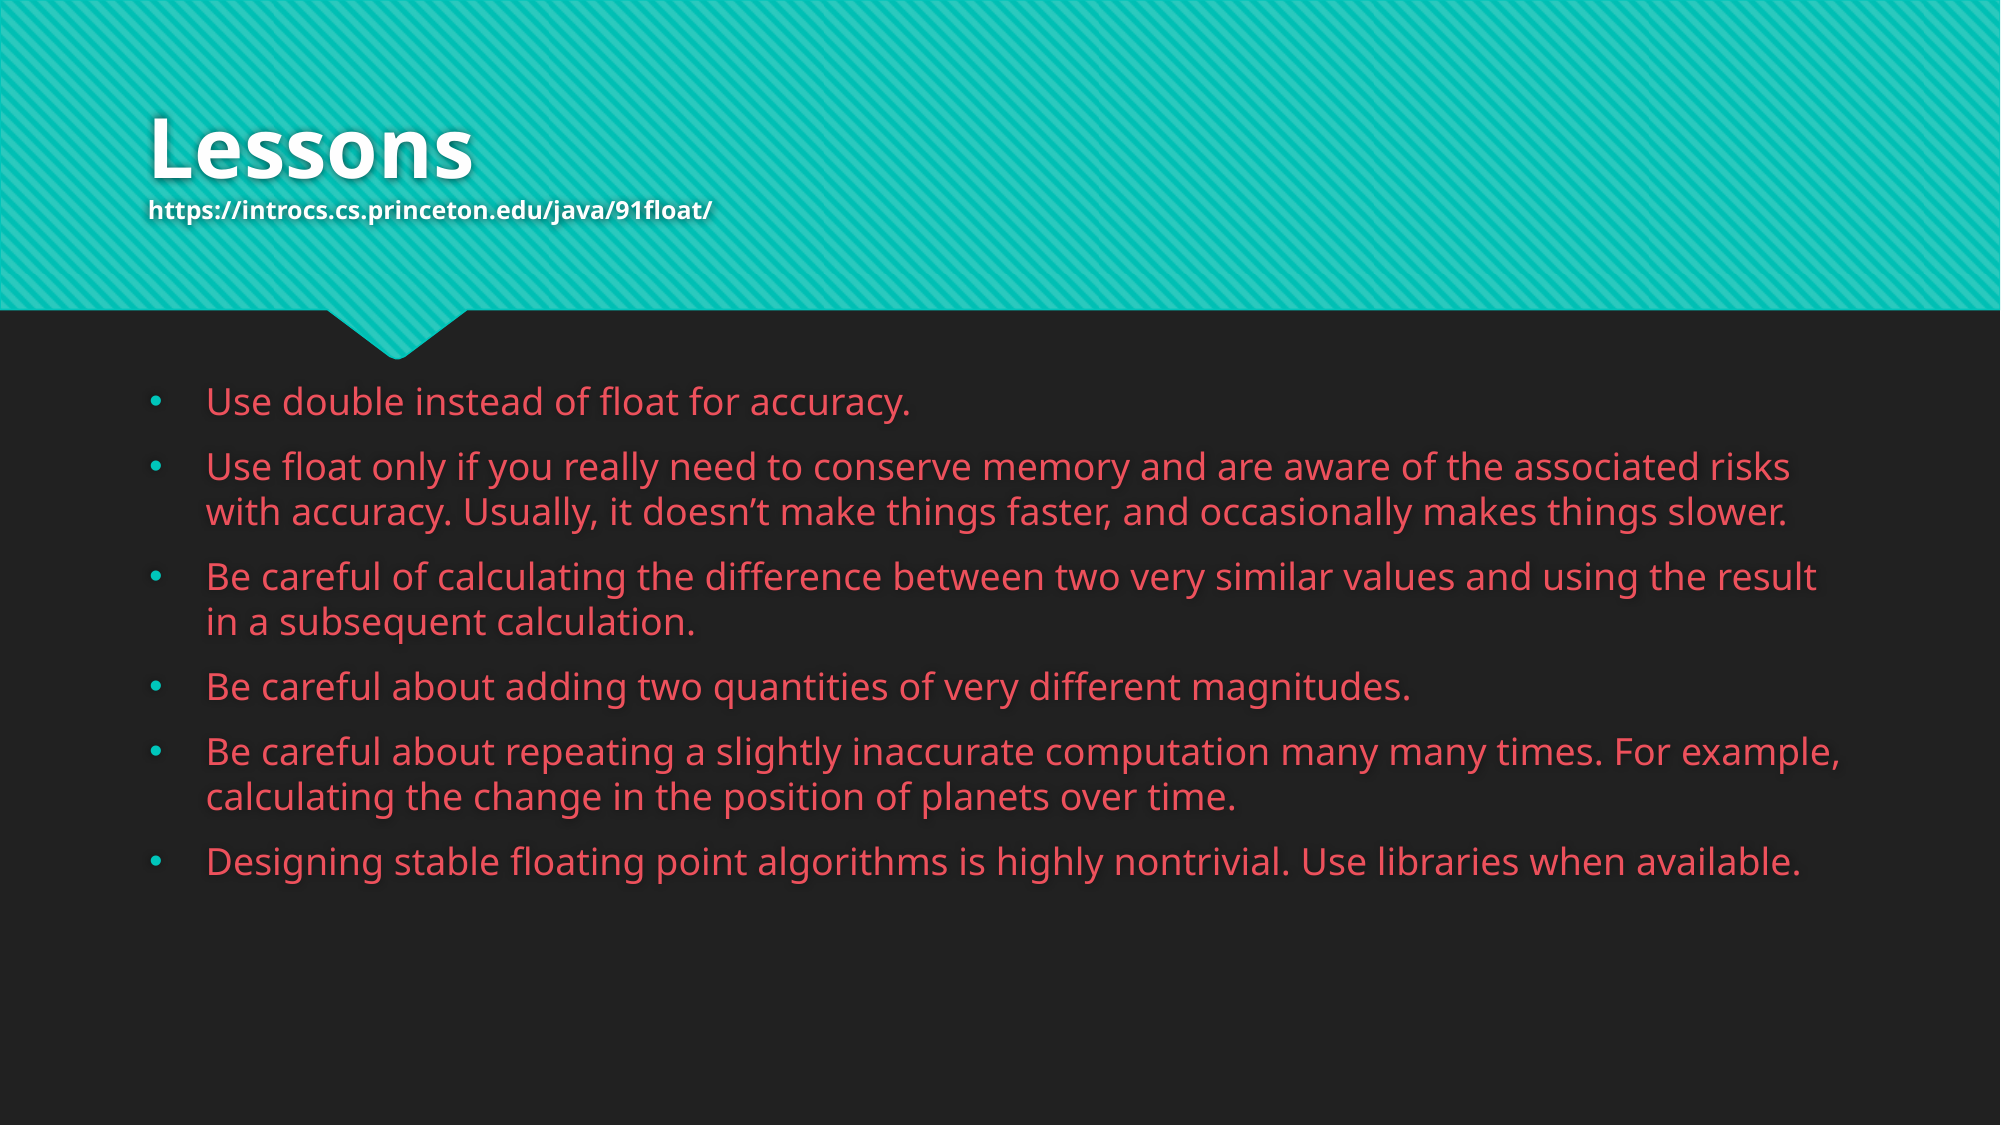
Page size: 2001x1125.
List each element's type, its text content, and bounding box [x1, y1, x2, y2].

title Lessons https://introcs.cs.princeton.edu/java/91float/ [132, 73, 1868, 233]
list Use double instead of float for accuracy. Use float only if you really need to conserve memory and are aware of the associated risks with accuracy. Usually, it doesn’t make things faster, and occasionally makes things slower. Be careful of calculating the difference between two very similar values and using the result in a subsequent calculation. Be careful about adding two quantities of very different magnitudes. Be careful about repeating a slightly inaccurate computation many many times. For example, calculating the change in the position of planets over time. Designing stable floating point algorithms is highly nontrivial. Use libraries when available. [134, 364, 1866, 962]
